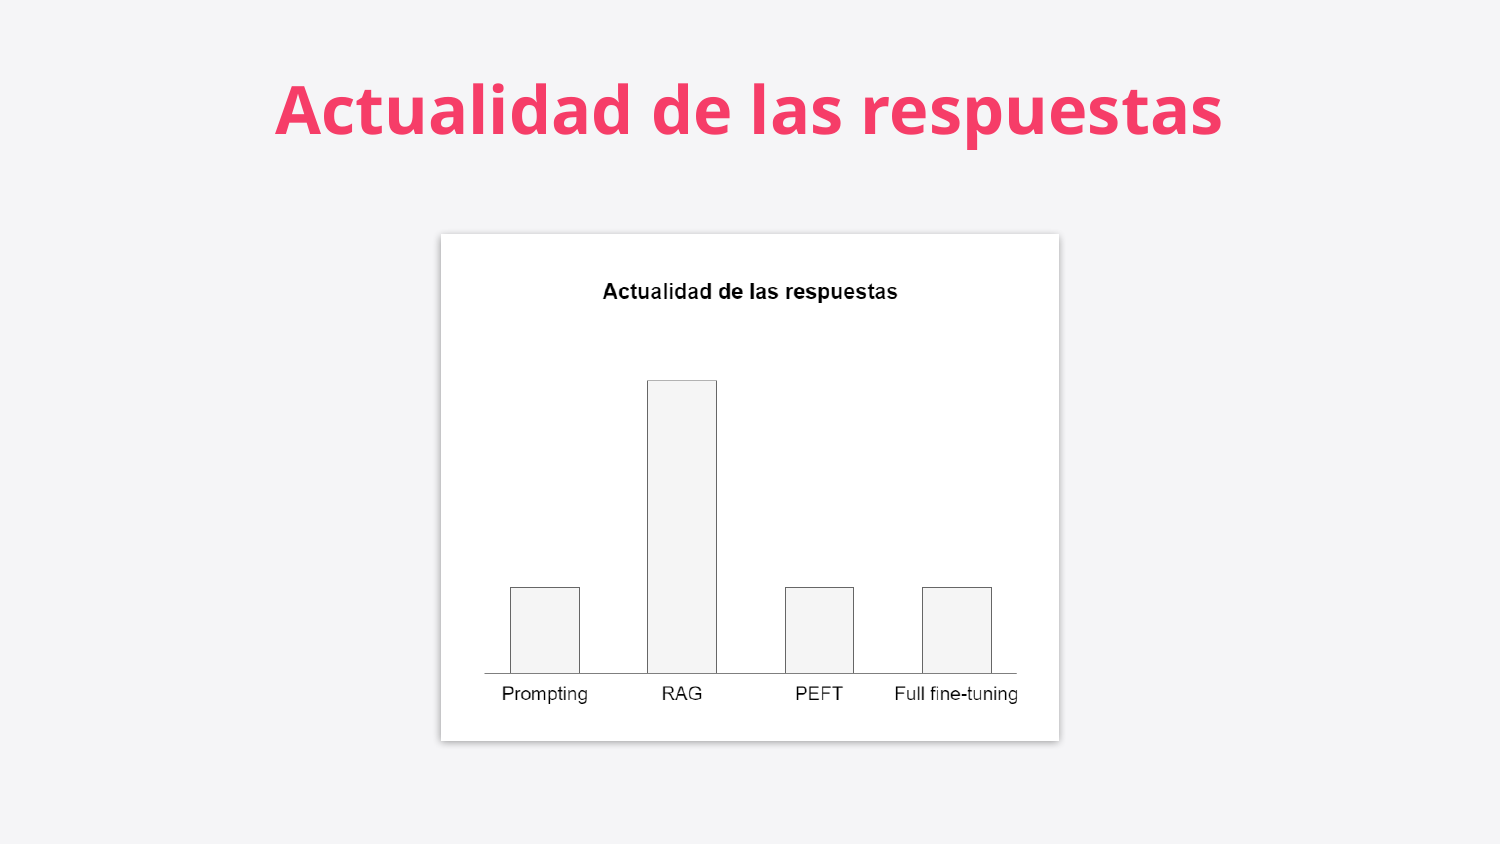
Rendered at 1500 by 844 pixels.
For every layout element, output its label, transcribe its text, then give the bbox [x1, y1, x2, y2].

picture [0, 0, 1500, 844]
text_box Actualidad de las respuestas [203, 52, 1297, 235]
